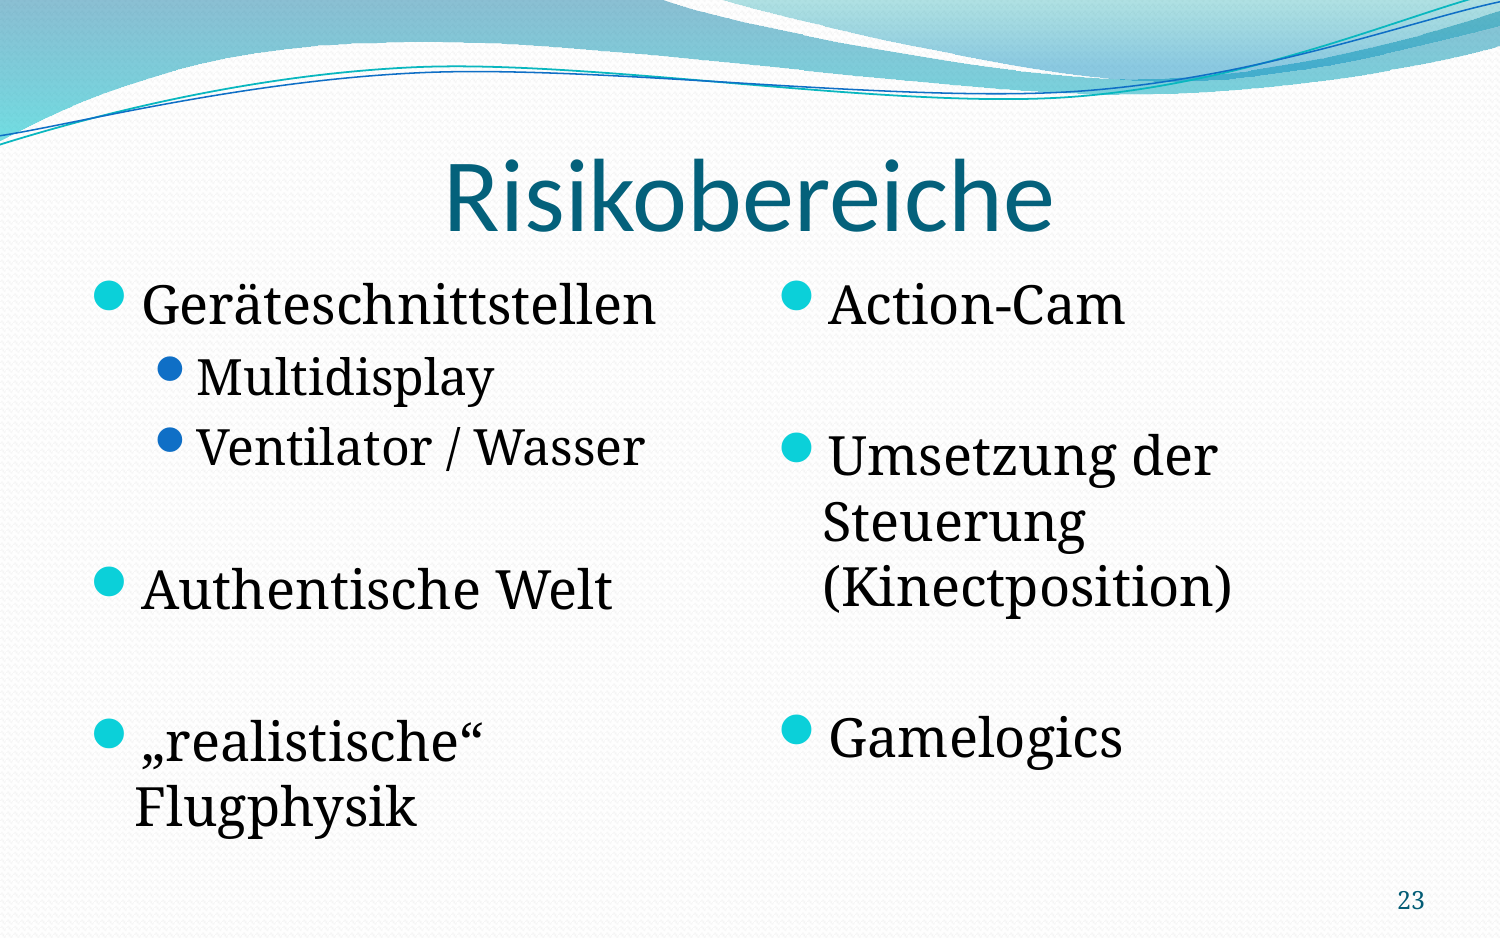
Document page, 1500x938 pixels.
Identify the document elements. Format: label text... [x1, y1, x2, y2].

list Action-Cam Umsetzung der Steuerung (Kinectposition) Gamelogics [762, 262, 1425, 869]
title Risikobereiche [75, 96, 1425, 253]
list Geräteschnittstellen Multidisplay Ventilator / Wasser Authentische Welt „realistische“ Flugphysik [75, 262, 738, 869]
slide_number 23 [1299, 868, 1425, 919]
